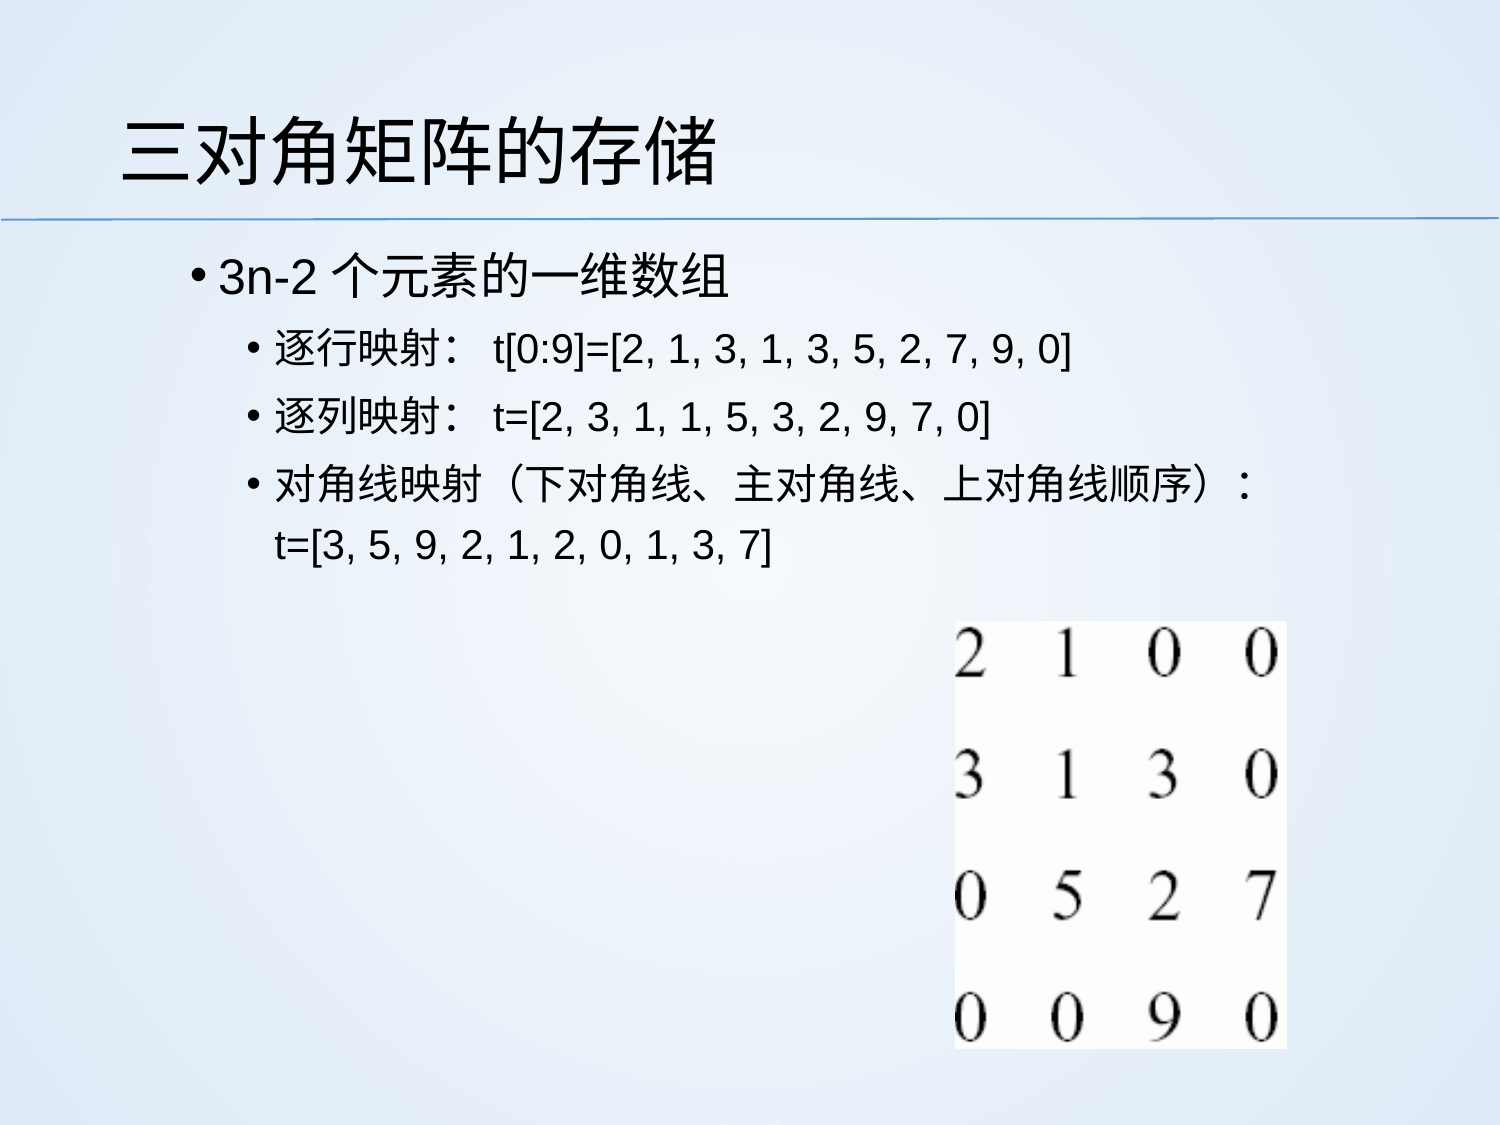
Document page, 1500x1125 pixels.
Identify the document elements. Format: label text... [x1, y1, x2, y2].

picture [955, 621, 1287, 1049]
title 三对角矩阵的存储 [103, 59, 1397, 223]
list 3n-2个元素的一维数组 逐行映射：t[0:9]=[2, 1, 3, 1, 3, 5, 2, 7, 9, 0] 逐列映射：t=[2, 3, 1, 1, 5, 3, 2, 9, 7, 0] 对角线映射（下对角线、主对角线、上对角线顺序）： t=[3, 5, 9, 2, 1, 2, 0, 1, 3, 7] [174, 224, 1475, 1125]
